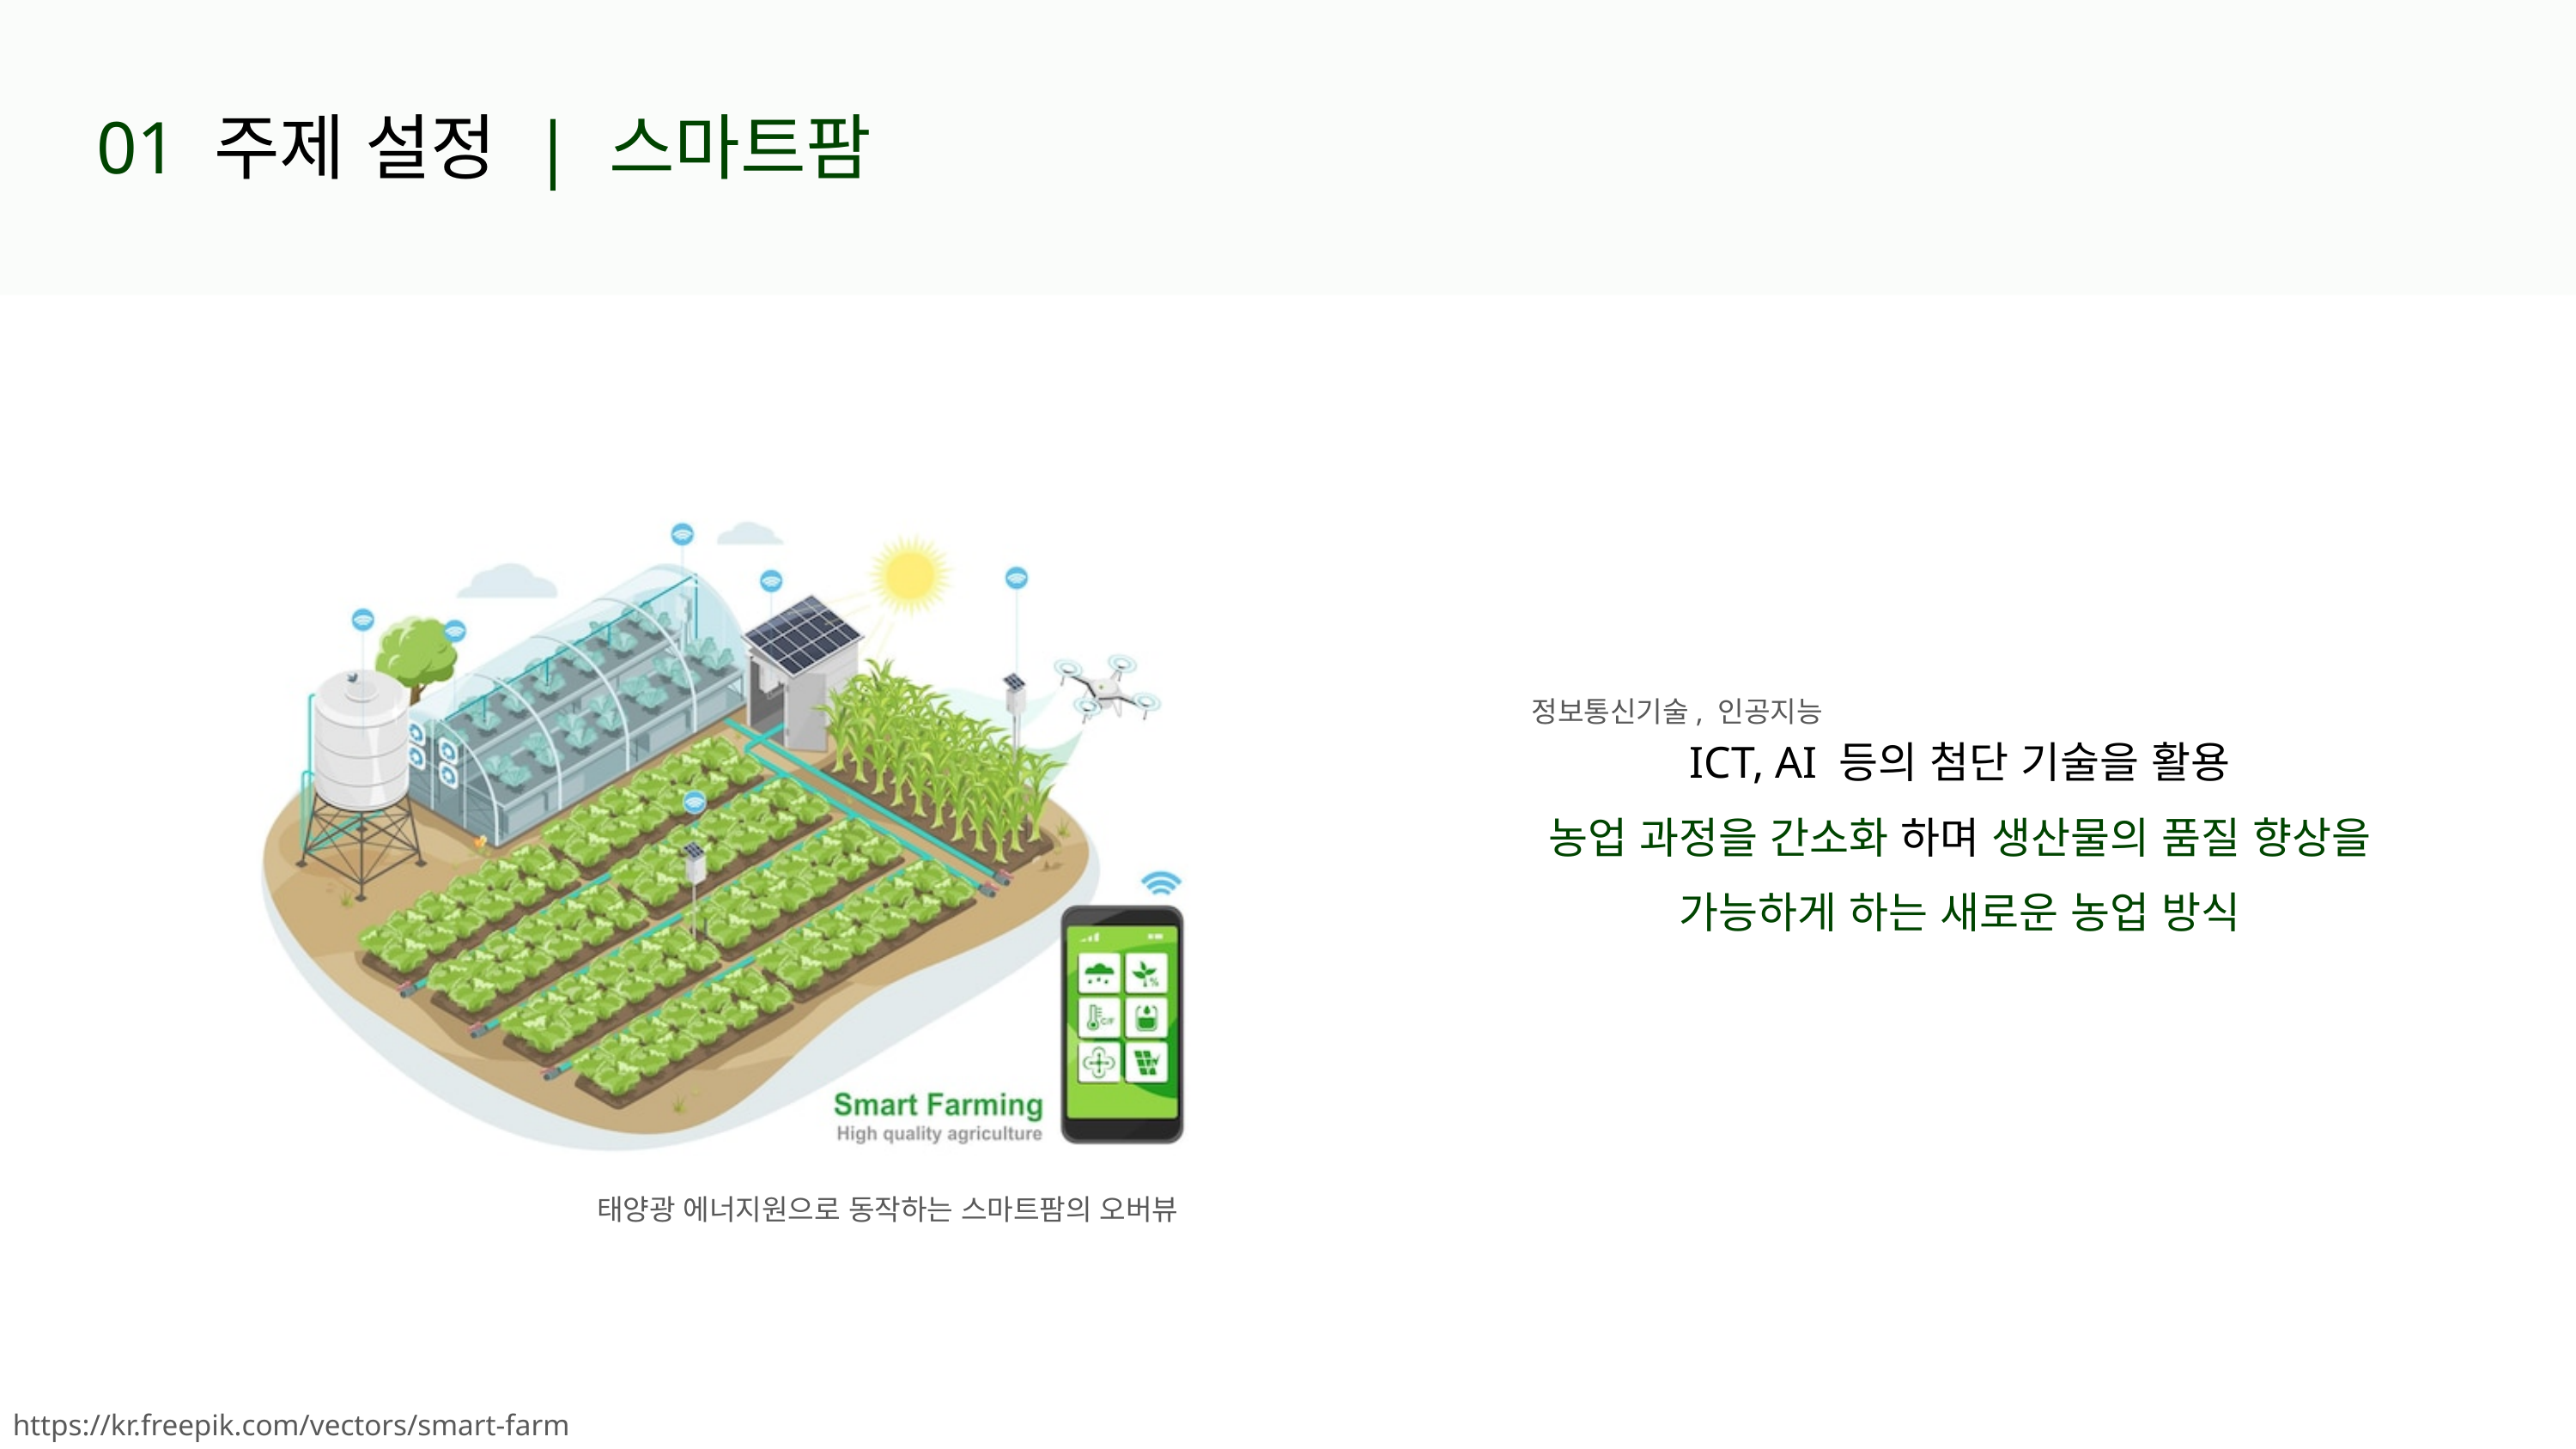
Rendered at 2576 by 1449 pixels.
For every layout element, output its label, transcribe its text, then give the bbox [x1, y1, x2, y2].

text_box ICT, AI 등의 첨단 기술을 활용 농업 과정을 간소화 하며 생산물의 품질 향상을 가능하게 하는 새로운 농업 방식 [1513, 712, 2408, 937]
picture [207, 440, 1246, 1229]
text_box https://kr.freepik.com/vectors/smart-farm [0, 1400, 1057, 1448]
text_box 정보통신기술, 인공지능 [1470, 687, 1836, 734]
text_box 01 주제 설정 | 스마트팜 [96, 112, 1369, 188]
text_box [0, 0, 2576, 297]
